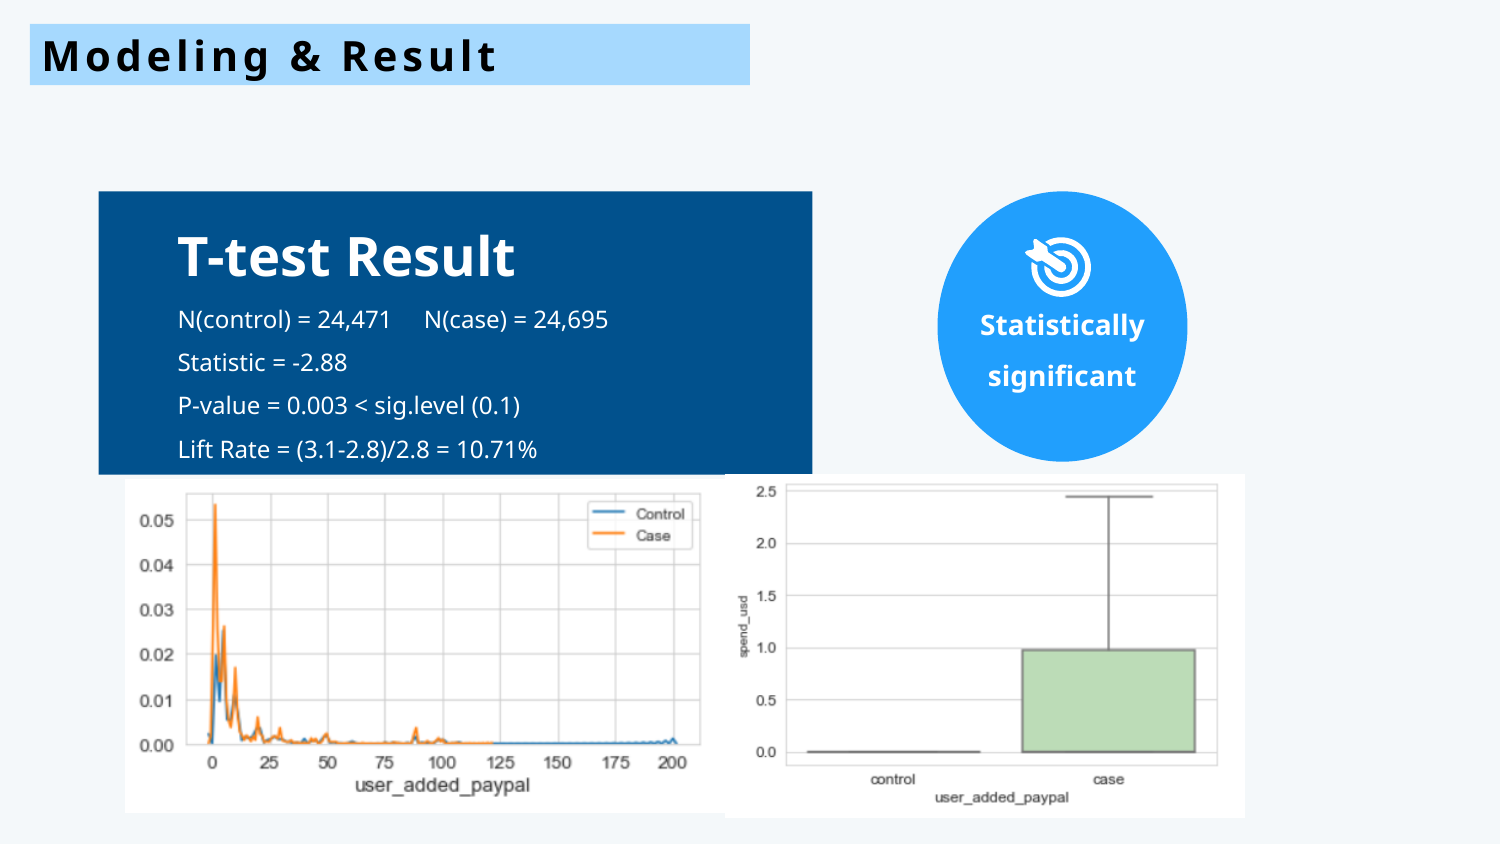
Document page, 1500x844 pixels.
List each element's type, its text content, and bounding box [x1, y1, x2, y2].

text_box N(control) = 24,471 N(case) = 24,695 Statistic = -2.88 P-value = 0.003 < sig.level (0.1) Lift Rate = (3.1-2.8)/2.8 = 10.71% [162, 282, 793, 470]
text_box Statistically significant [937, 283, 1188, 400]
text_box Modeling & Result [29, 23, 750, 86]
text_box T-test Result [162, 214, 648, 282]
picture [124, 474, 1245, 818]
text_box [956, 400, 1169, 463]
text_box [98, 191, 813, 475]
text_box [1024, 235, 1095, 301]
text_box [943, 190, 1182, 283]
